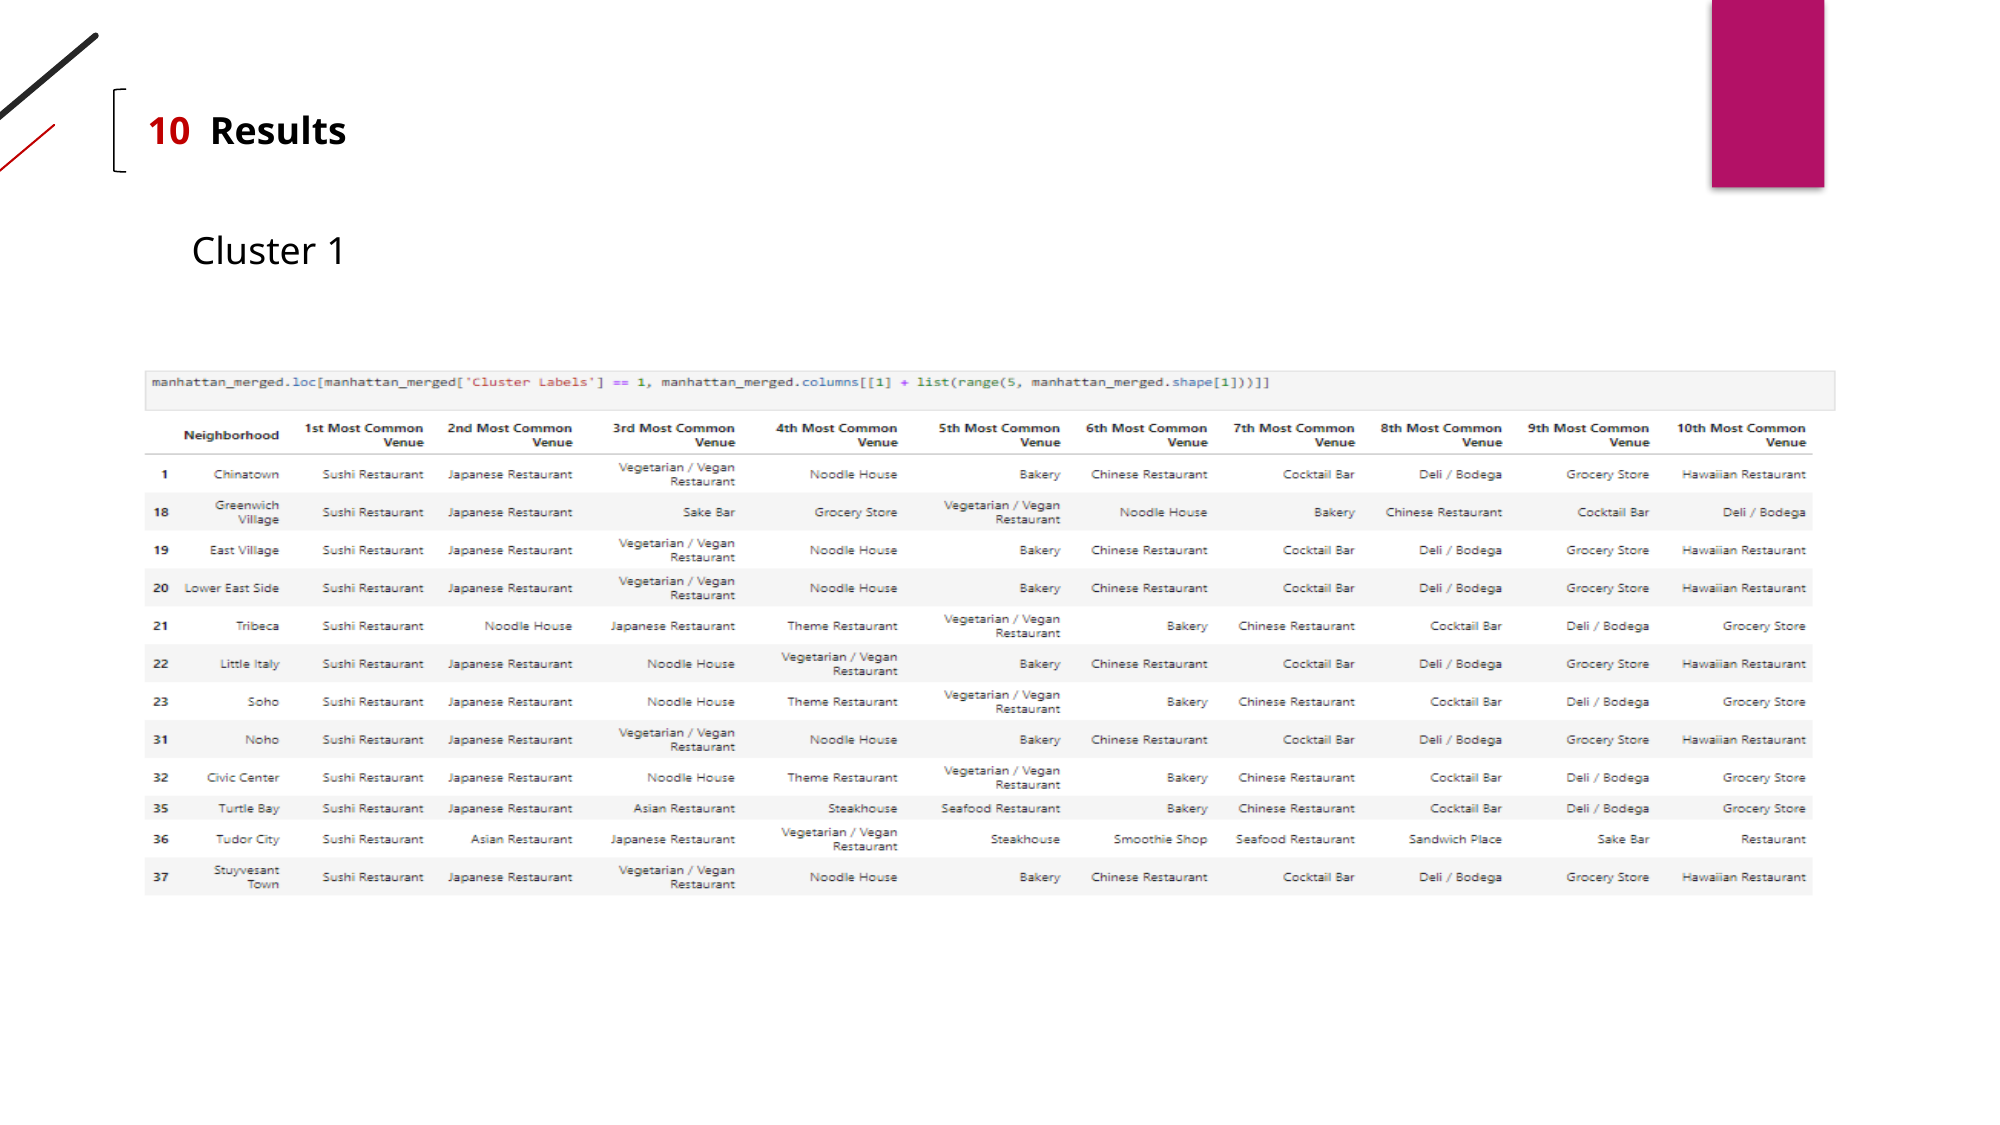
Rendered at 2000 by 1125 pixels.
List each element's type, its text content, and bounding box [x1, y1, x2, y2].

text_box 10 Results [132, 100, 363, 205]
text_box [113, 88, 127, 173]
text_box Cluster 1 [176, 219, 1792, 359]
picture [139, 360, 1839, 899]
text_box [0, 35, 96, 144]
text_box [0, 124, 55, 179]
